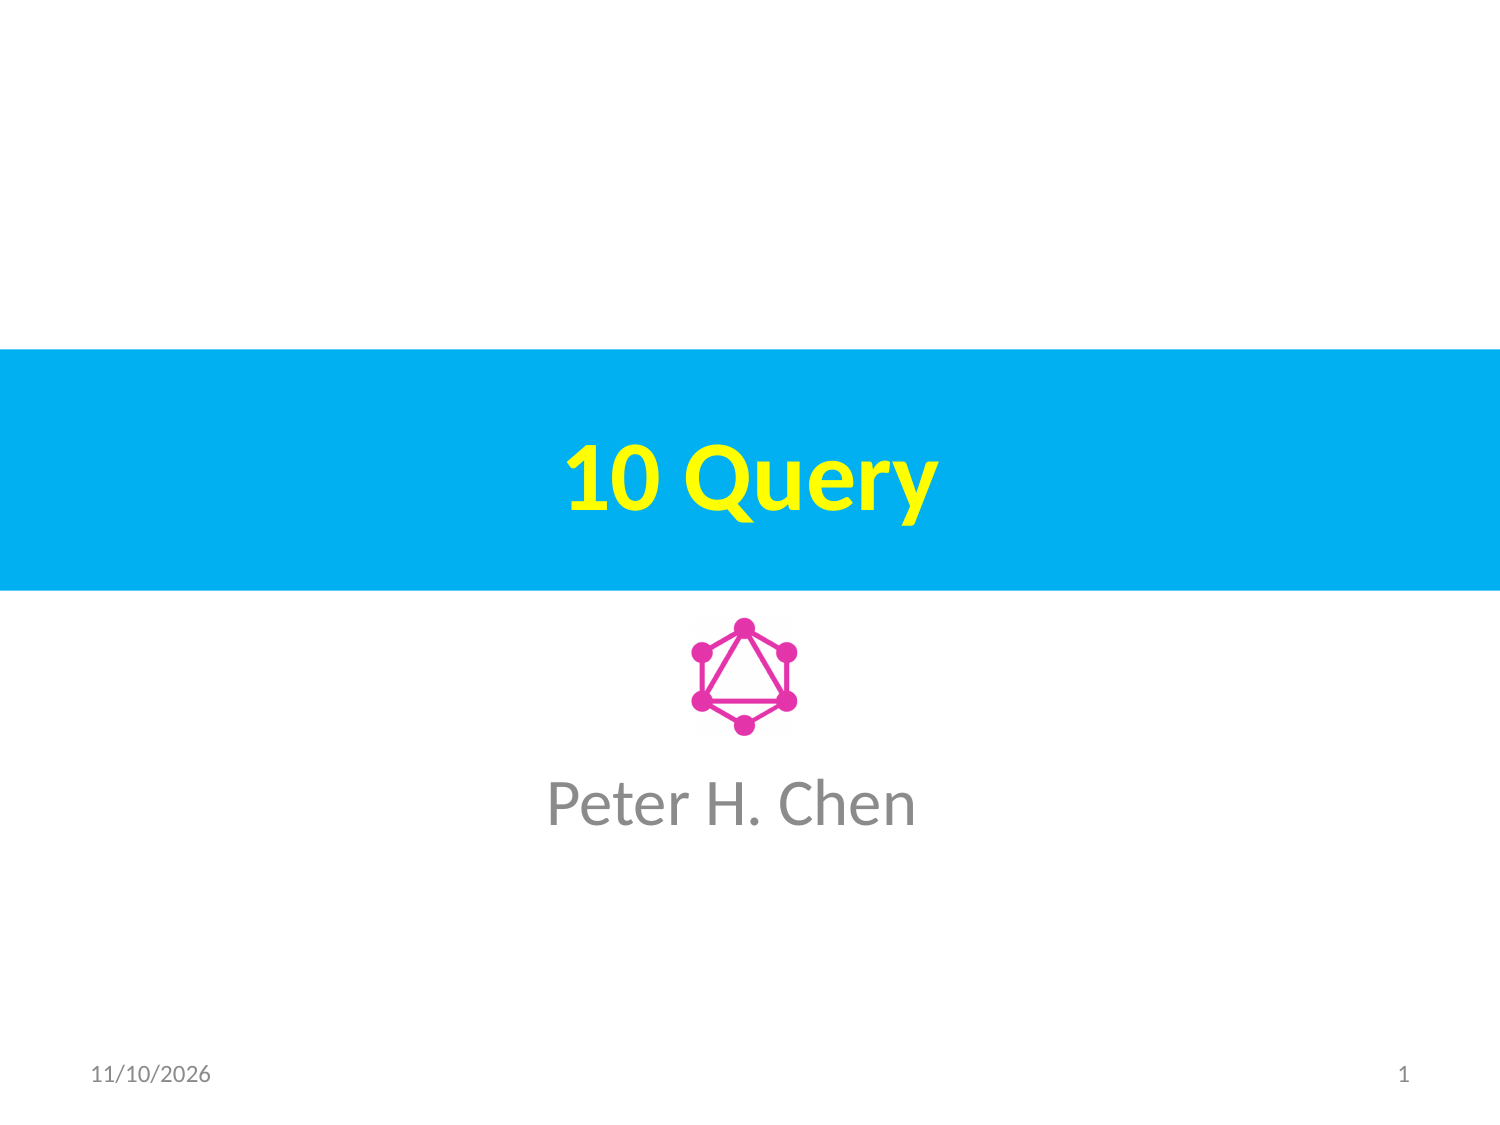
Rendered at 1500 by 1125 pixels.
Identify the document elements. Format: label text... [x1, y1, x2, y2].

title 10 Query [0, 349, 1500, 591]
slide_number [75, 1042, 425, 1103]
subtitle Peter H. Chen [206, 751, 1257, 866]
slide_number 1 [1074, 1042, 1425, 1103]
picture [690, 617, 798, 736]
